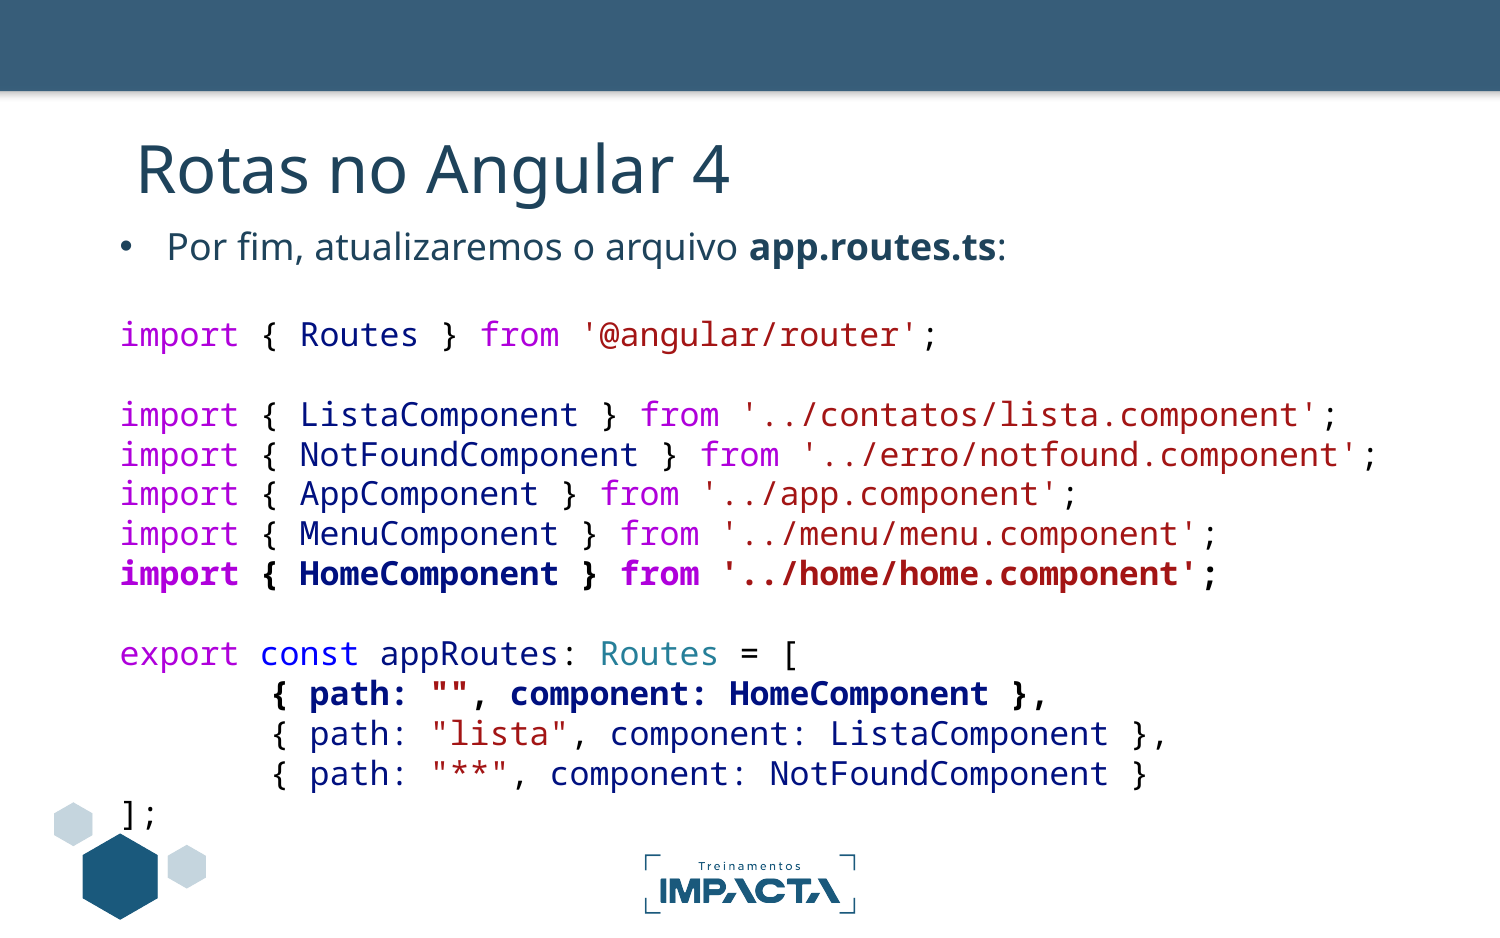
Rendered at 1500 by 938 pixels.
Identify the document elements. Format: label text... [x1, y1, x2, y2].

picture [633, 847, 867, 921]
picture [54, 802, 206, 921]
text_box [0, 0, 1500, 92]
text_box Rotas no Angular 4 [120, 119, 746, 215]
text_box Por fim, atualizaremos o arquivo app.routes.ts: import { Routes } from '@angular/router'; import { ListaComponent } from '../contatos/lista.component'; import { NotFoundComponent } from '../erro/notfound.component'; import { AppComponent } from '../app.component'; import { MenuComponent } from '../menu/menu.component'; import { HomeComponent } from '../home/home.component'; export const appRoutes: Routes = [ { path: "", component: HomeComponent }, { path: "lista", component: ListaComponent }, { path: "**", component: NotFoundComponent } ]; [104, 215, 1447, 885]
